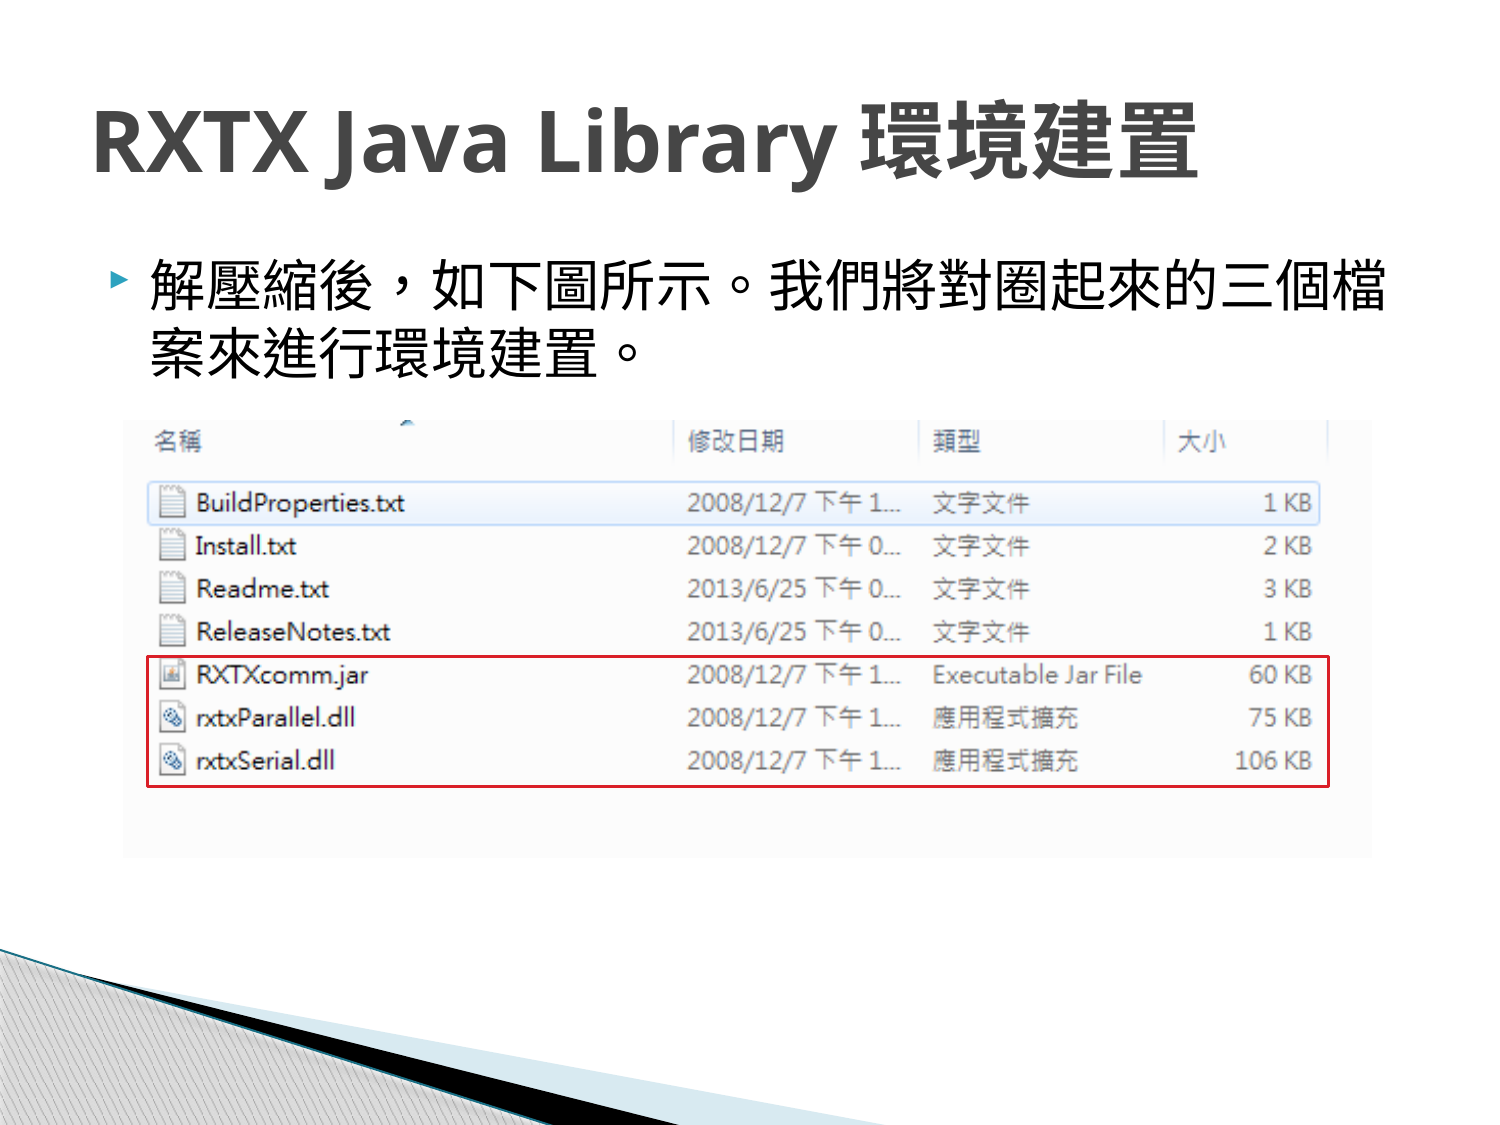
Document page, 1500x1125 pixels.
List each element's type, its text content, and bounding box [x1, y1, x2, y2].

picture [123, 420, 1372, 859]
list 解壓縮後，如下圖所示。我們將對圈起來的三個檔案來進行環境建置。 [75, 243, 1425, 986]
title RXTX Java Library環境建置 [75, 45, 1425, 233]
